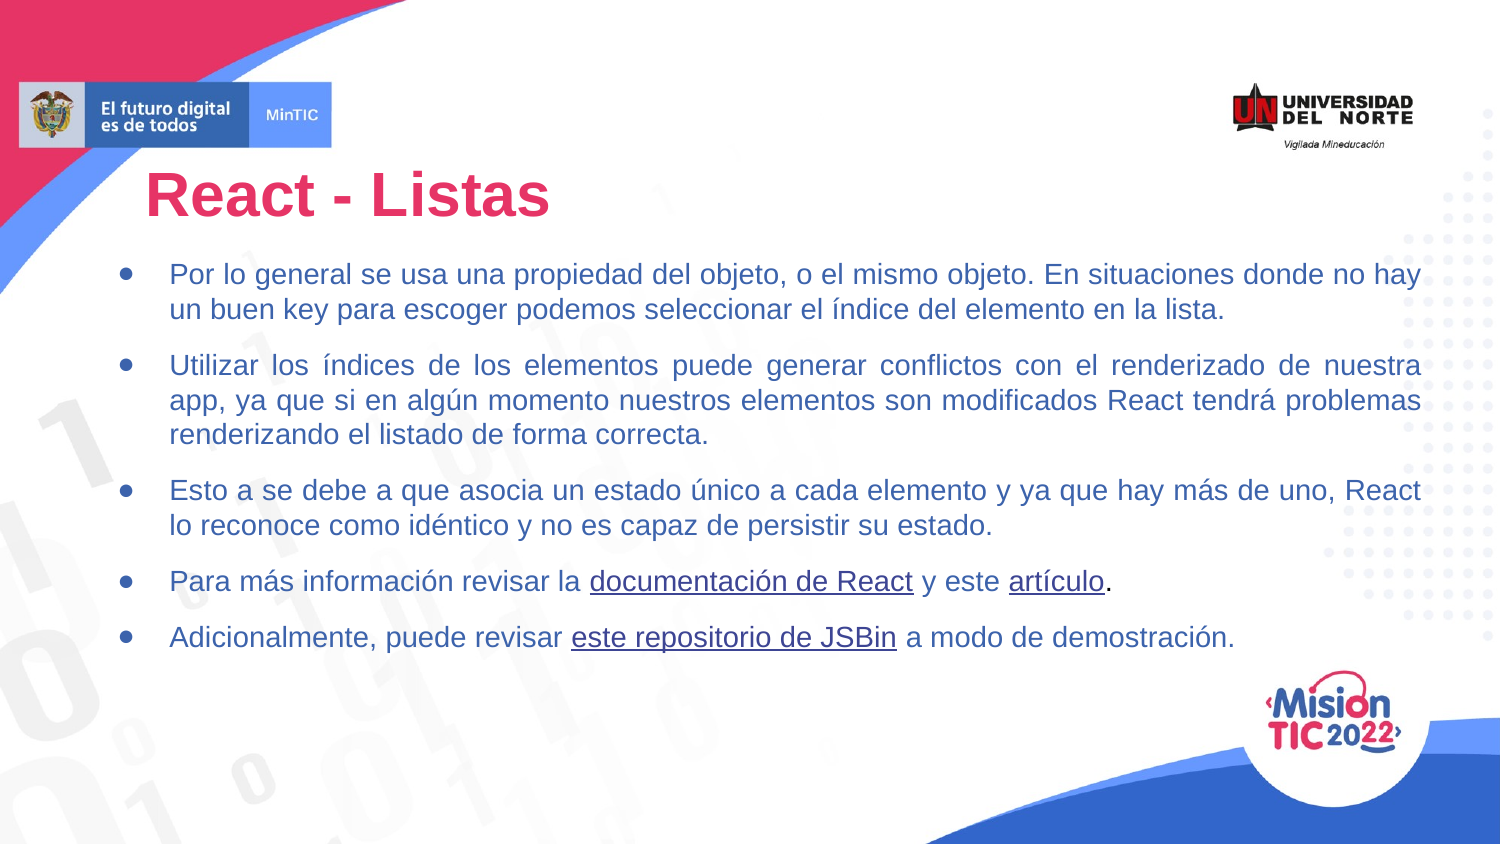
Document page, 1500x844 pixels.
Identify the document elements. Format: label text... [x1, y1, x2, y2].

picture [0, 0, 1500, 844]
text_box React - Listas [134, 144, 1366, 235]
text_box Por lo general se usa una propiedad del objeto, o el mismo objeto. En situaciones donde no hay un buen key para escoger podemos seleccionar el índice del elemento en la lista. Utilizar los índices de los elementos puede generar conflictos con el renderizado de nuestra app, ya que si en algún momento nuestros elementos son modificados React tendrá problemas renderizando el listado de forma correcta. Esto a se debe a que asocia un estado único a cada elemento y ya que hay más de uno, React lo reconoce como idéntico y no es capaz de persistir su estado. Para más información revisar la documentación de React y este artículo. Adicionalmente, puede revisar este repositorio de JSBin a modo de demostración. [79, 240, 1439, 669]
